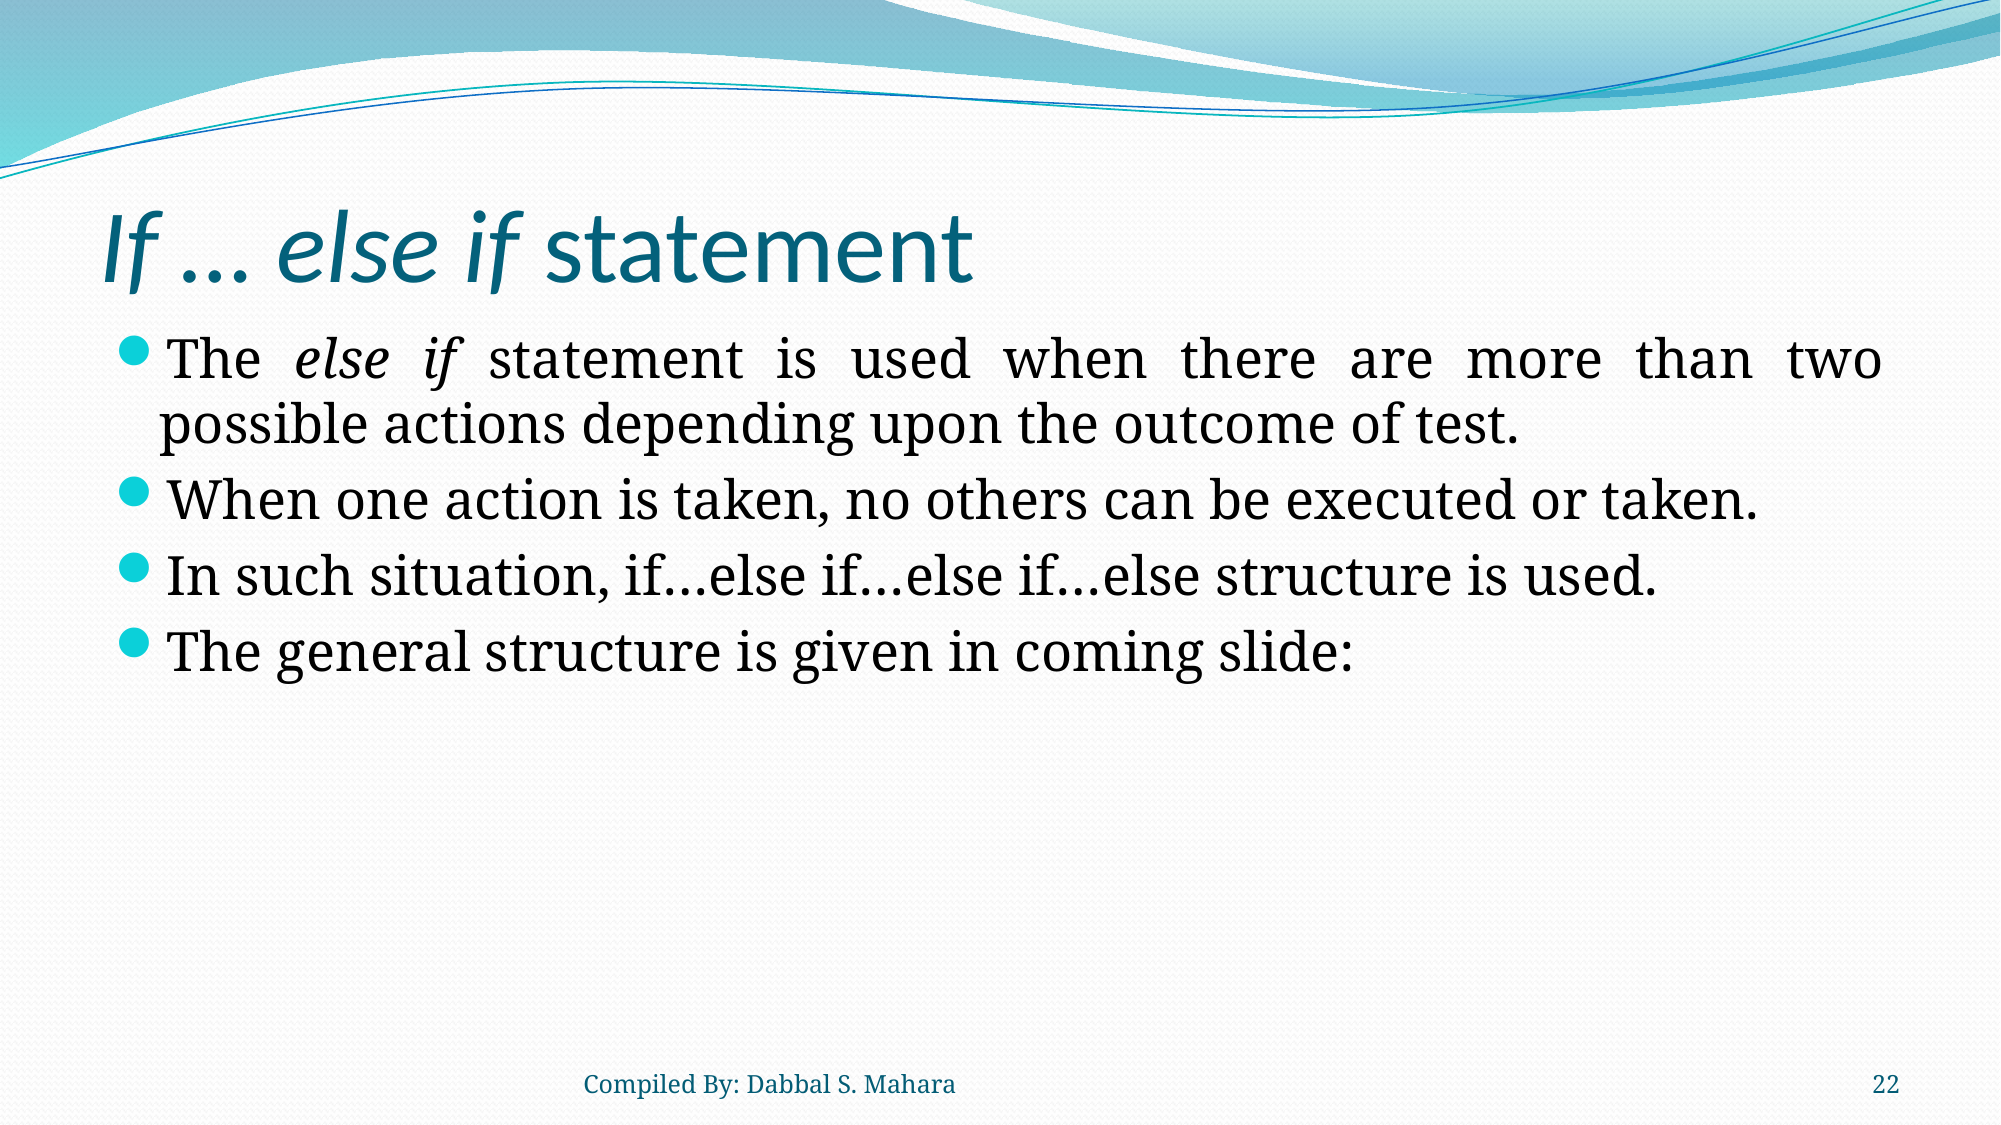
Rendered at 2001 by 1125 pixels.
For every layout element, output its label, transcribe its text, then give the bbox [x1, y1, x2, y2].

title If … else if statement [99, 115, 1900, 303]
slide_number 22 [1733, 1042, 1900, 1103]
list The else if statement is used when there are more than two possible actions depending upon the outcome of test. When one action is taken, no others can be executed or taken. In such situation, if…else if…else if…else structure is used. The general structure is given in coming slide: [99, 317, 1900, 1038]
footer Compiled By: Dabbal S. Mahara [583, 1042, 1317, 1103]
